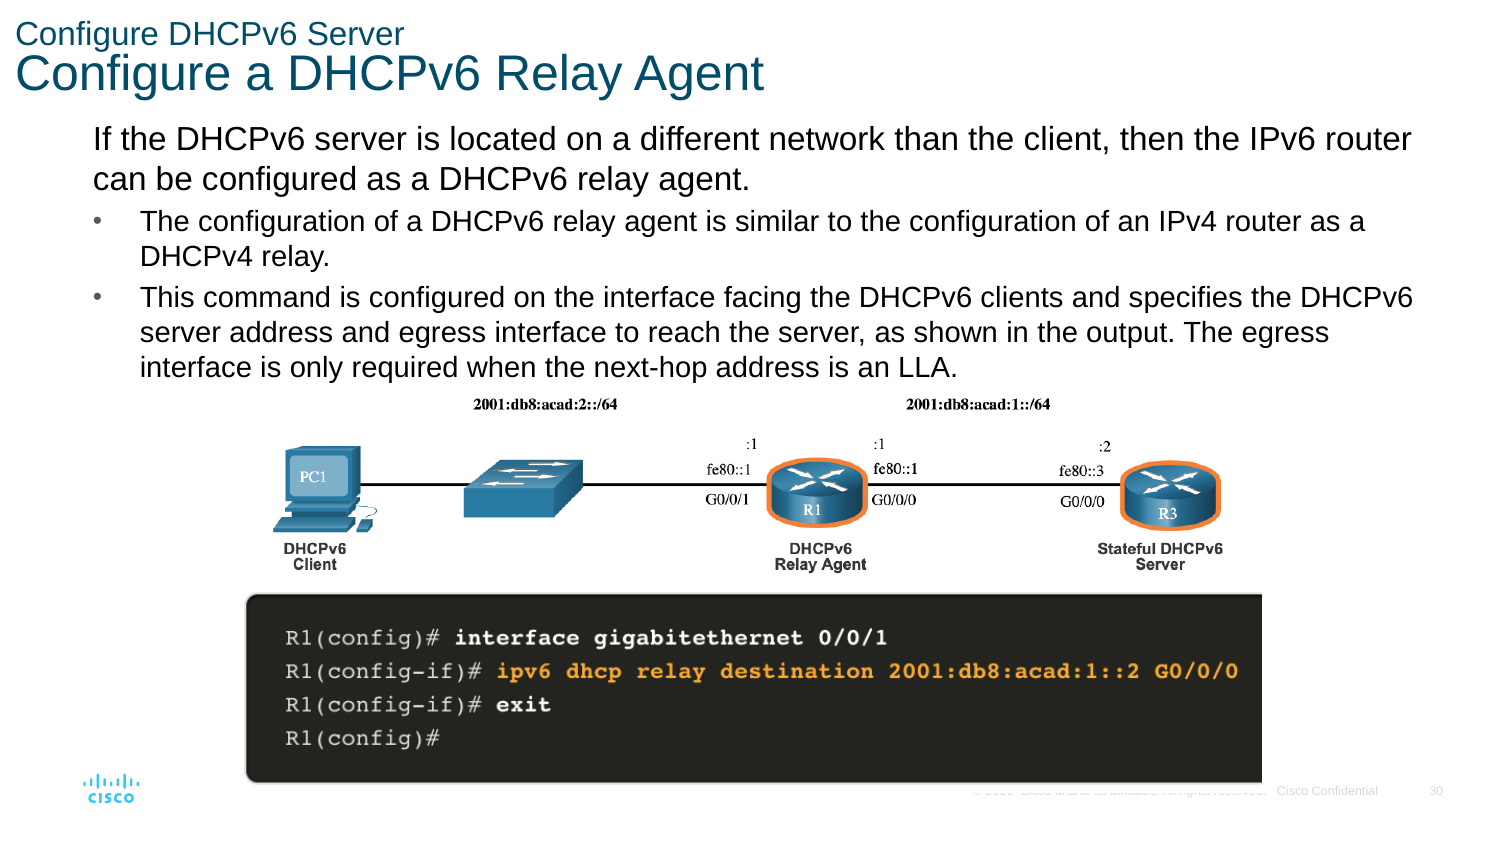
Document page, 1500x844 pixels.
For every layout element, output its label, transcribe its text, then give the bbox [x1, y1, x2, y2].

picture [238, 383, 1262, 794]
title Configure DHCPv6 Server Configure a DHCPv6 Relay Agent [0, 0, 1369, 121]
list If the DHCPv6 server is located on a different network than the client, then the IPv6 router can be configured as a DHCPv6 relay agent. The configuration of a DHCPv6 relay agent is similar to the configuration of an IPv4 router as a DHCPv4 relay. This command is configured on the interface facing the DHCPv6 clients and specifies the DHCPv6 server address and egress interface to reach the server, as shown in the output. The egress interface is only required when the next-hop address is an LLA. [77, 109, 1437, 384]
